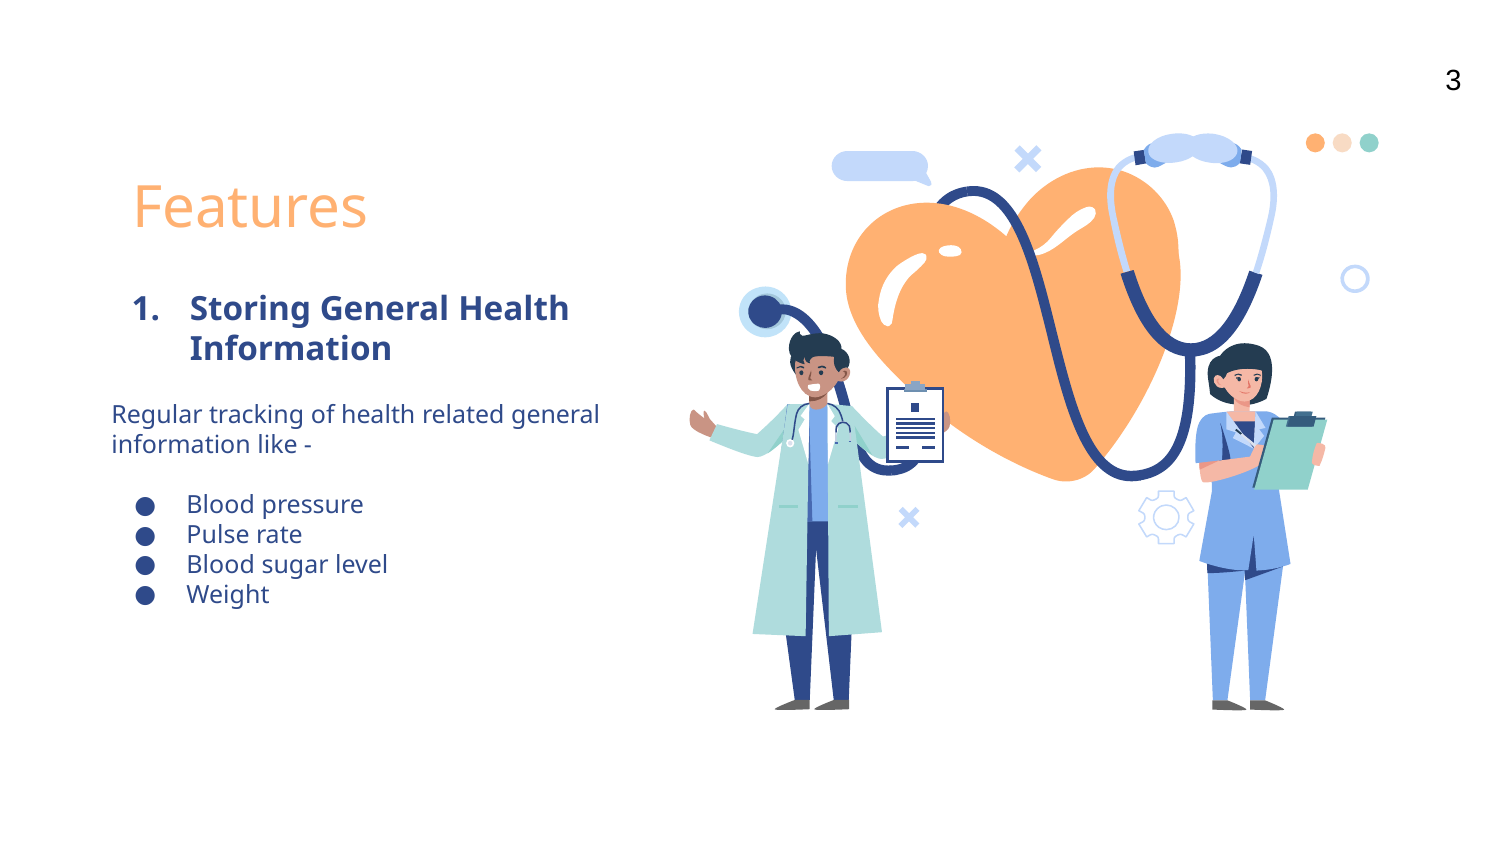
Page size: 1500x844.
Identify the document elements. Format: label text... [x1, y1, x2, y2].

text_box 3 [1430, 53, 1477, 104]
title Storing General Health Information [99, 266, 618, 383]
text_box [1374, 134, 1379, 150]
title Features [117, 115, 762, 254]
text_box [688, 133, 1370, 711]
subtitle Regular tracking of health related general information like - Blood pressure Pulse rate Blood sugar level Weight [96, 383, 681, 821]
